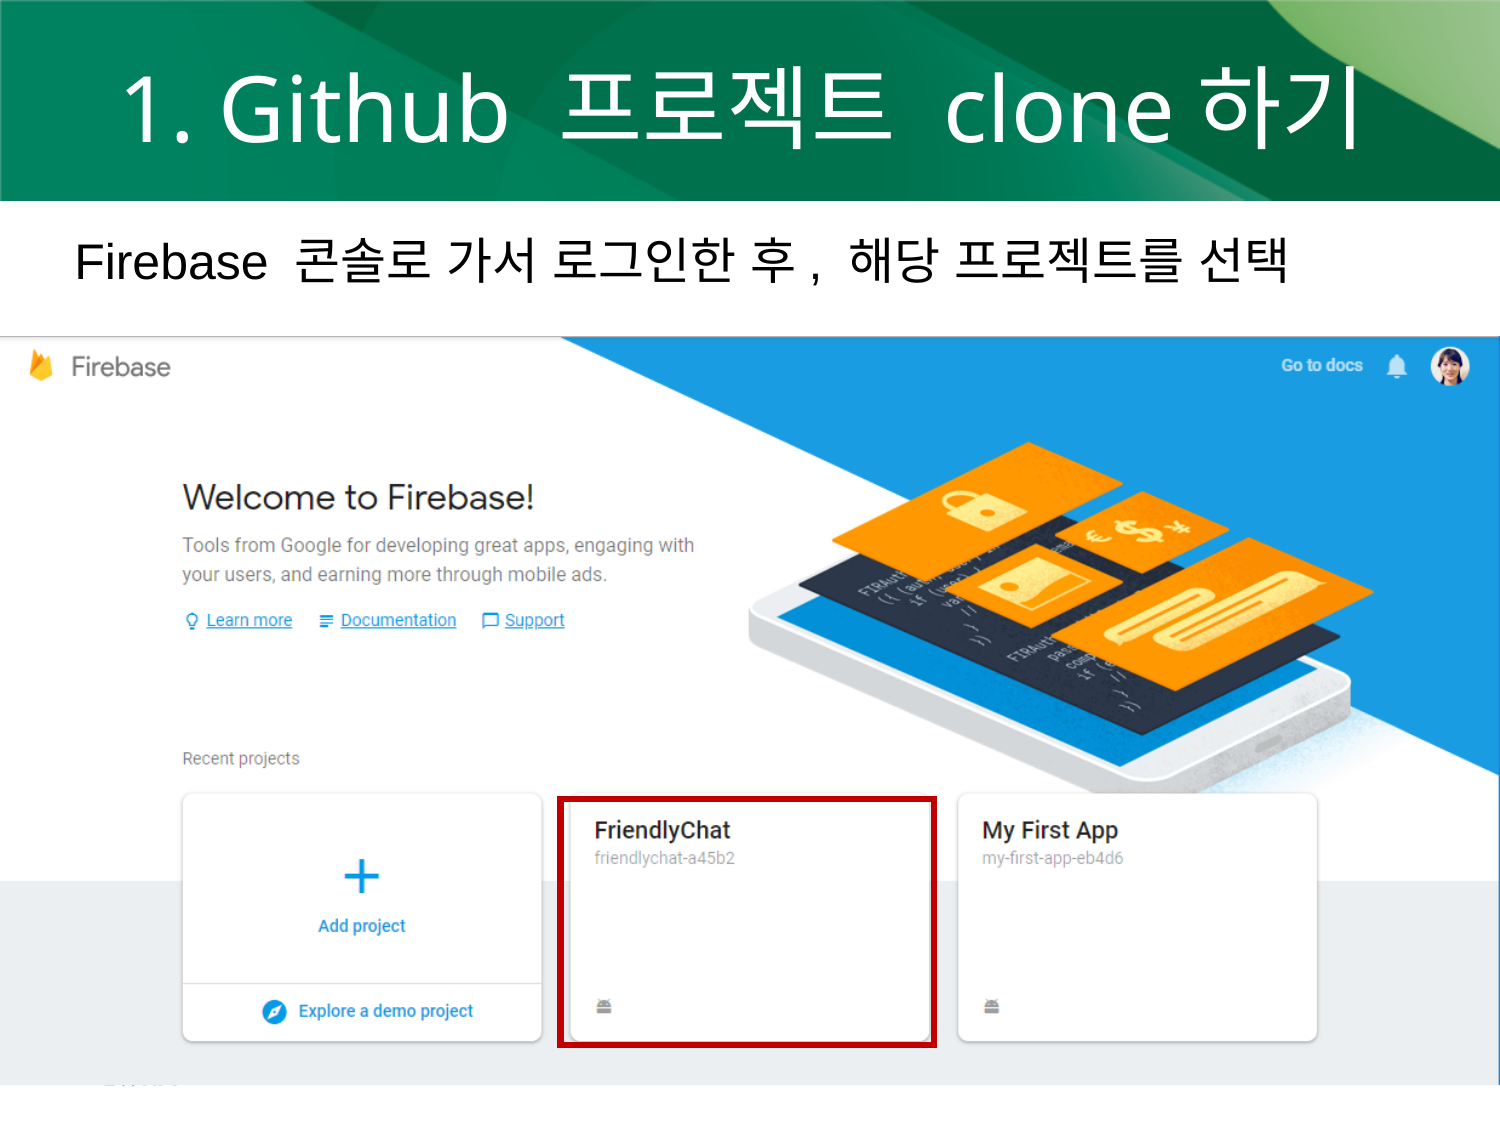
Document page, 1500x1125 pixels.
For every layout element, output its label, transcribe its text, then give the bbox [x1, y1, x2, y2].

text_box Firebase 콘솔로 가서 로그인한 후, 해당 프로젝트를 선택 [59, 221, 1397, 297]
picture [0, 0, 1500, 201]
picture [0, 336, 1500, 1087]
title 1. Github 프로젝트 clone하기 [103, 4, 1397, 221]
